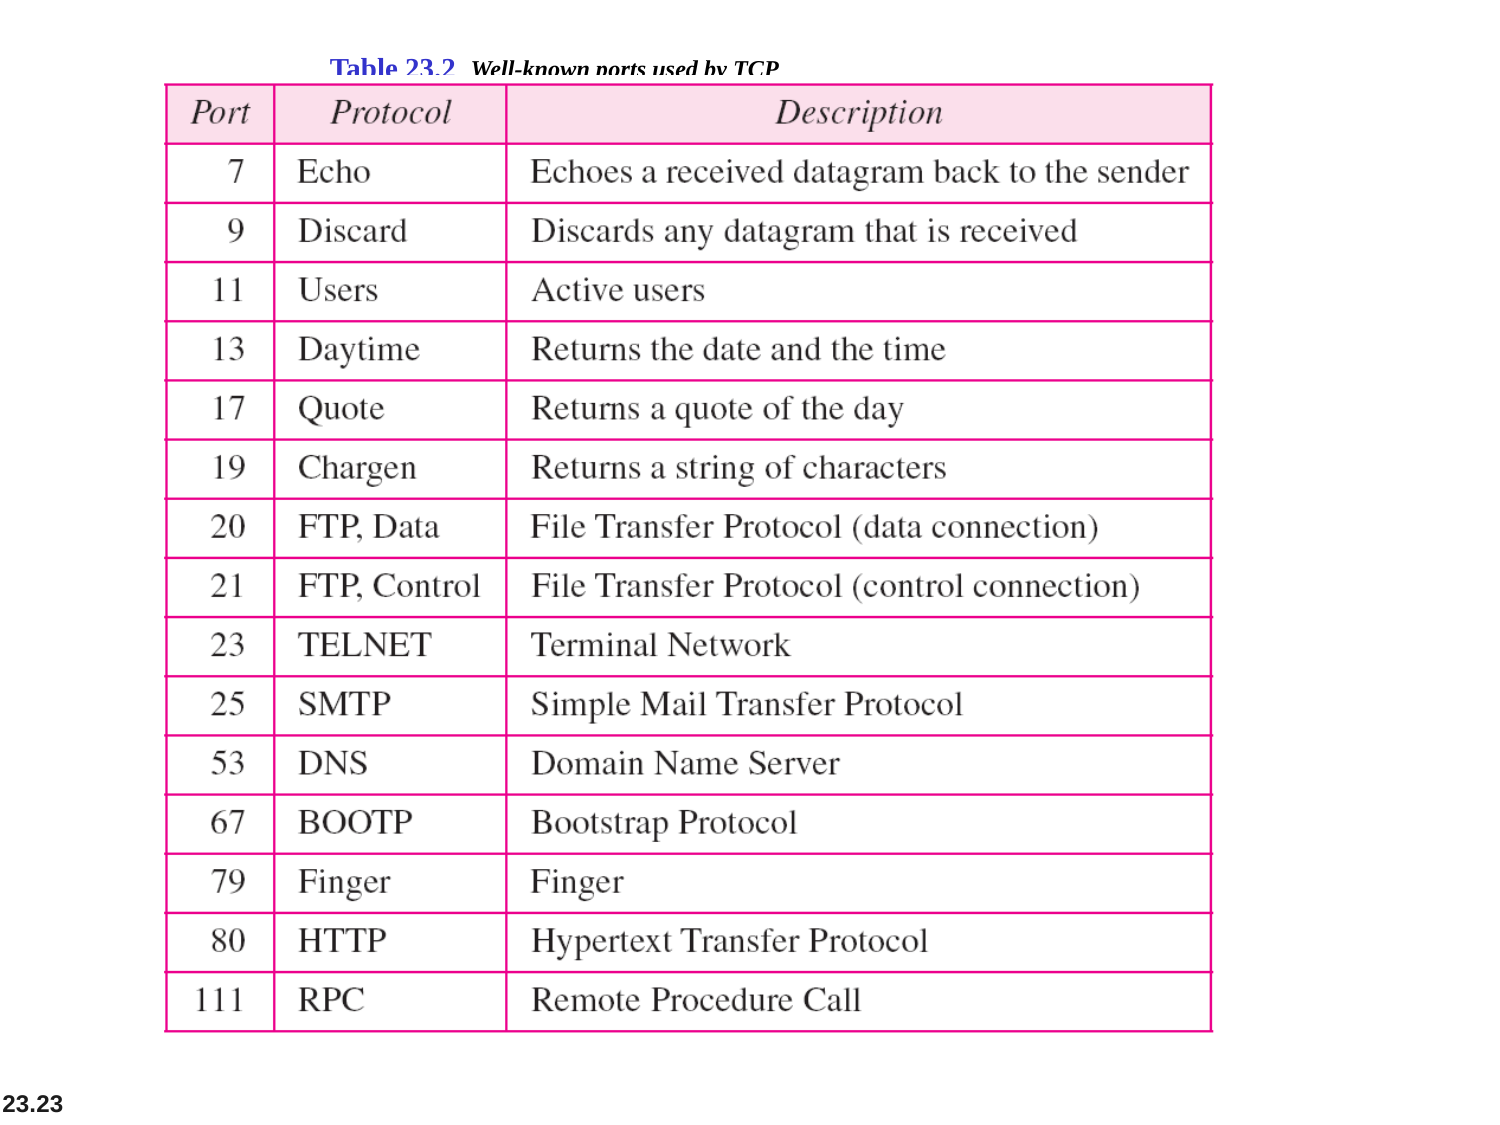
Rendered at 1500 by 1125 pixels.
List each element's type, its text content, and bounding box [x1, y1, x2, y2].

slide_number 23.23 [0, 1050, 300, 1125]
text_box Table 23.2 Well-known ports used by TCP [315, 12, 795, 74]
picture [149, 74, 1223, 1041]
